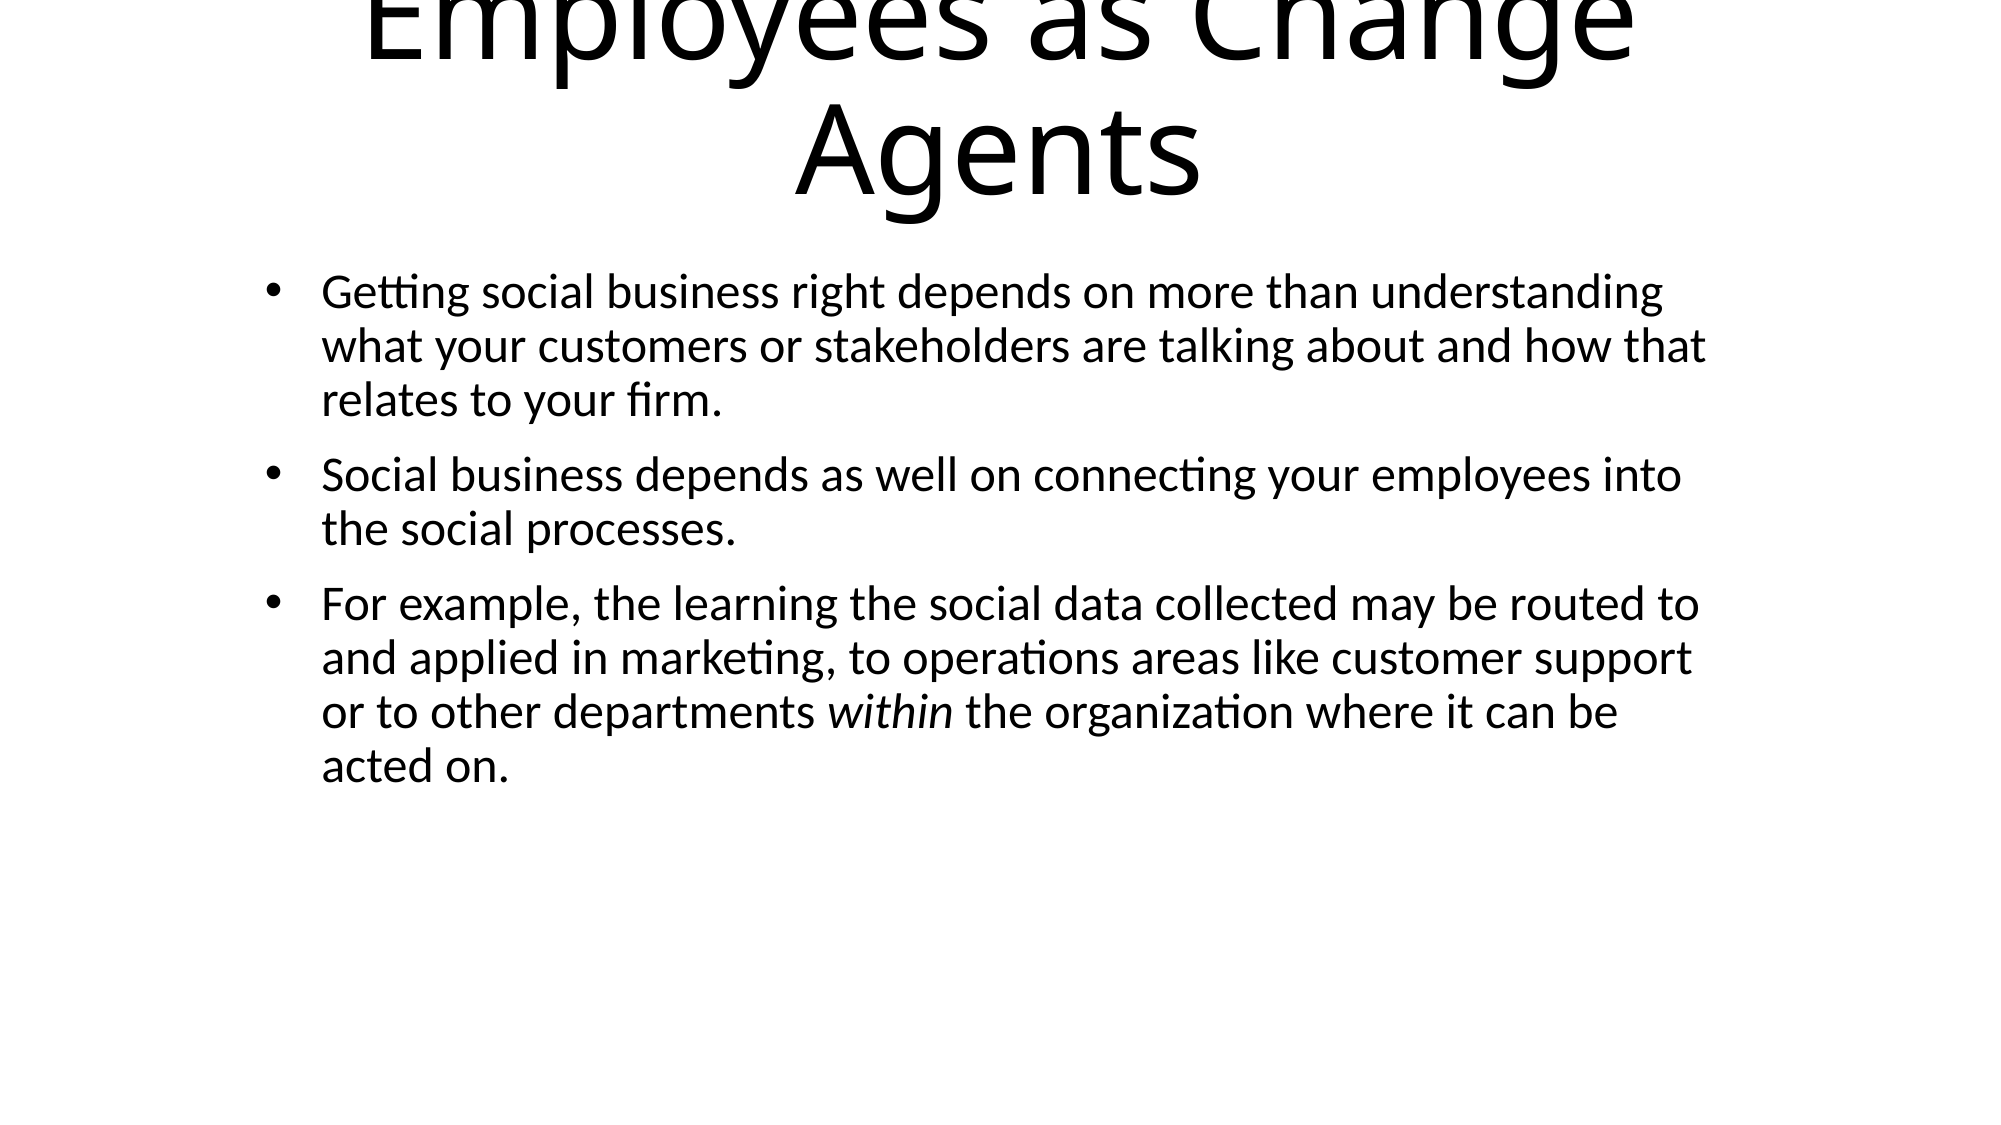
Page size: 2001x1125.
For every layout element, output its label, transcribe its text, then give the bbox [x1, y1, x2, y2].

subtitle Getting social business right depends on more than understanding what your customers or stakeholders are talking about and how that relates to your firm. Social business depends as well on connecting your employees into the social processes. For example, the learning the social data collected may be routed to and applied in marketing, to operations areas like customer support or to other departments within the organization where it can be acted on. [249, 258, 1750, 1102]
title Employees as Change Agents [249, 19, 1750, 229]
